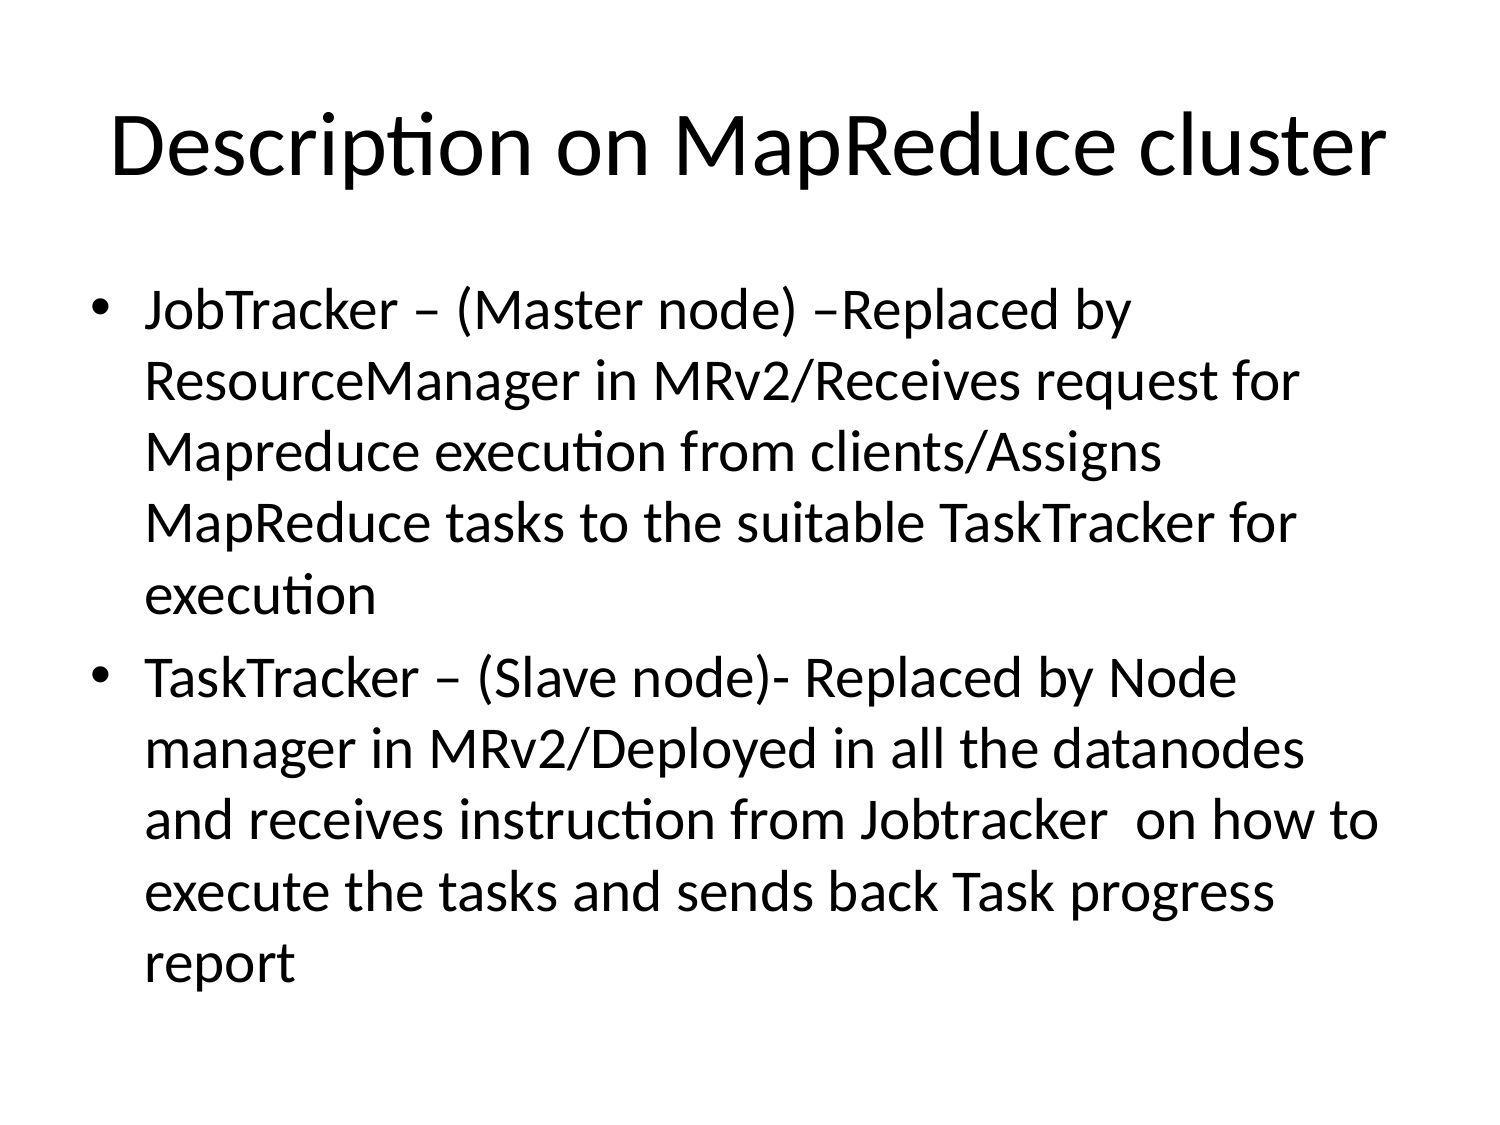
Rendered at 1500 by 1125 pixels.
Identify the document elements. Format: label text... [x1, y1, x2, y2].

list JobTracker – (Master node) –Replaced by ResourceManager in MRv2/Receives request for Mapreduce execution from clients/Assigns MapReduce tasks to the suitable TaskTracker for execution TaskTracker – (Slave node)- Replaced by Node manager in MRv2/Deployed in all the datanodes and receives instruction from Jobtracker on how to execute the tasks and sends back Task progress report [75, 262, 1425, 1005]
title Description on MapReduce cluster [75, 45, 1425, 233]
